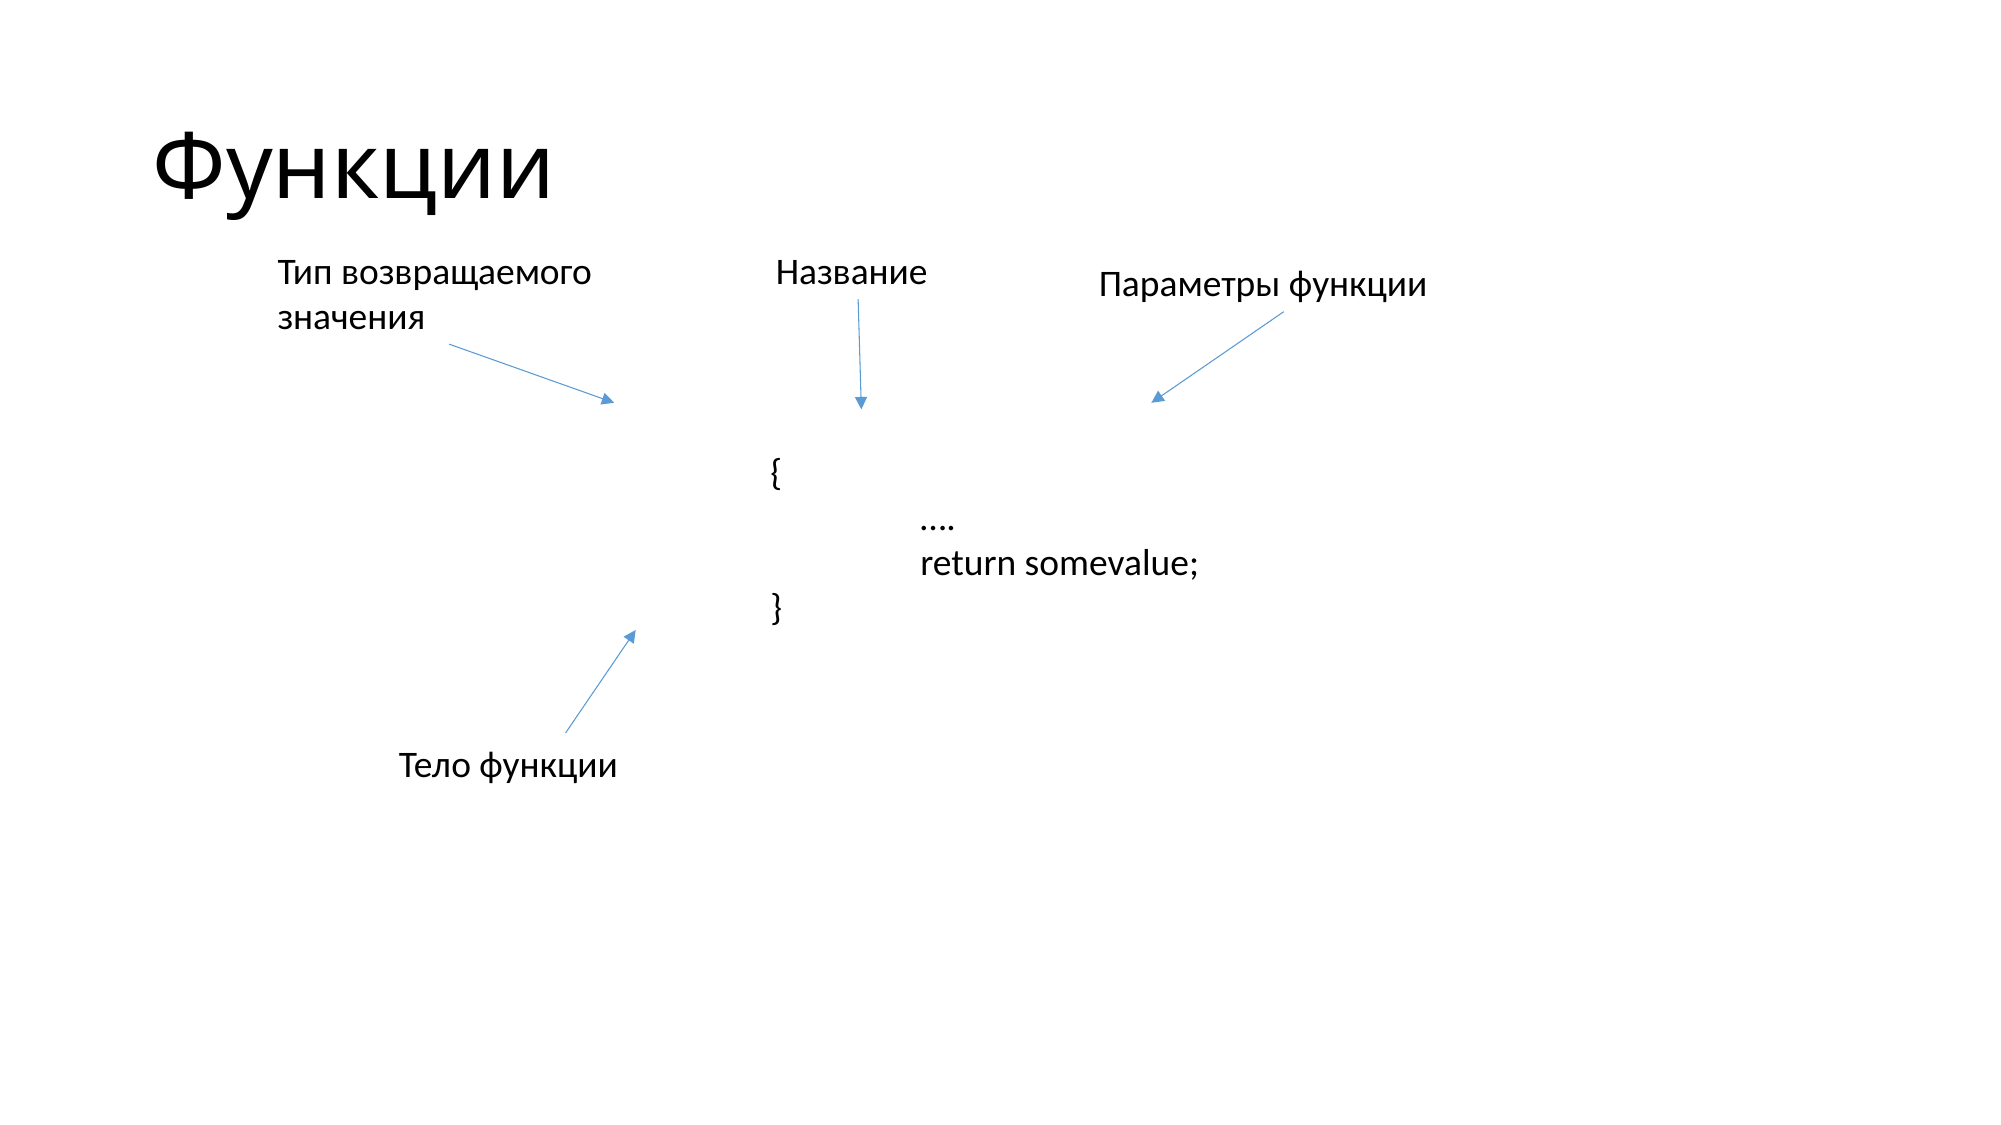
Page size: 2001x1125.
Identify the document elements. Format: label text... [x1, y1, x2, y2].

text_box Тело функции [384, 732, 747, 793]
text_box Тип возвращаемого значения [262, 239, 636, 345]
title Функции [137, 59, 1863, 278]
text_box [1151, 312, 1284, 403]
text_box Название [760, 239, 956, 300]
text_box Параметры функции [1083, 251, 1484, 312]
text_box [449, 345, 615, 403]
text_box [565, 630, 636, 733]
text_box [858, 299, 862, 410]
